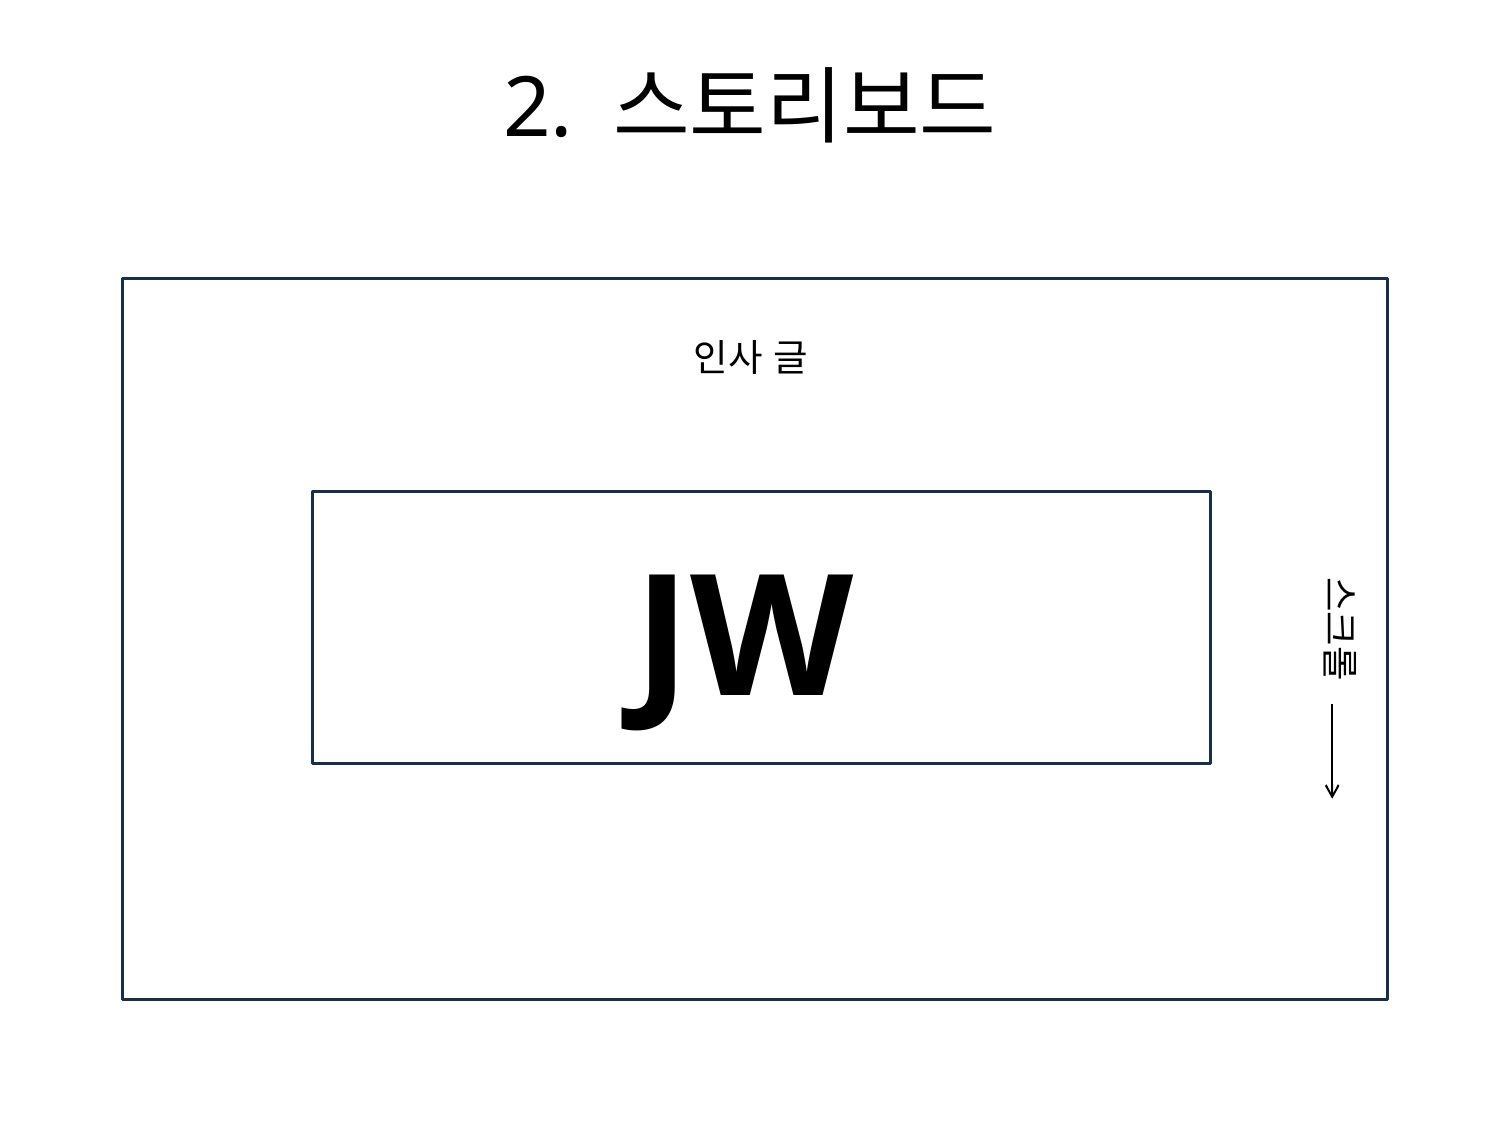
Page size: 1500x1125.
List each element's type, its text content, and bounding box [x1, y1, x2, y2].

text_box 인사 글 [679, 326, 904, 386]
title 2. 스토리보드 [75, 45, 1425, 161]
text_box [121, 277, 1389, 1001]
text_box [311, 490, 1212, 765]
text_box 스크롤 [1293, 562, 1371, 749]
text_box JW [620, 518, 1034, 737]
